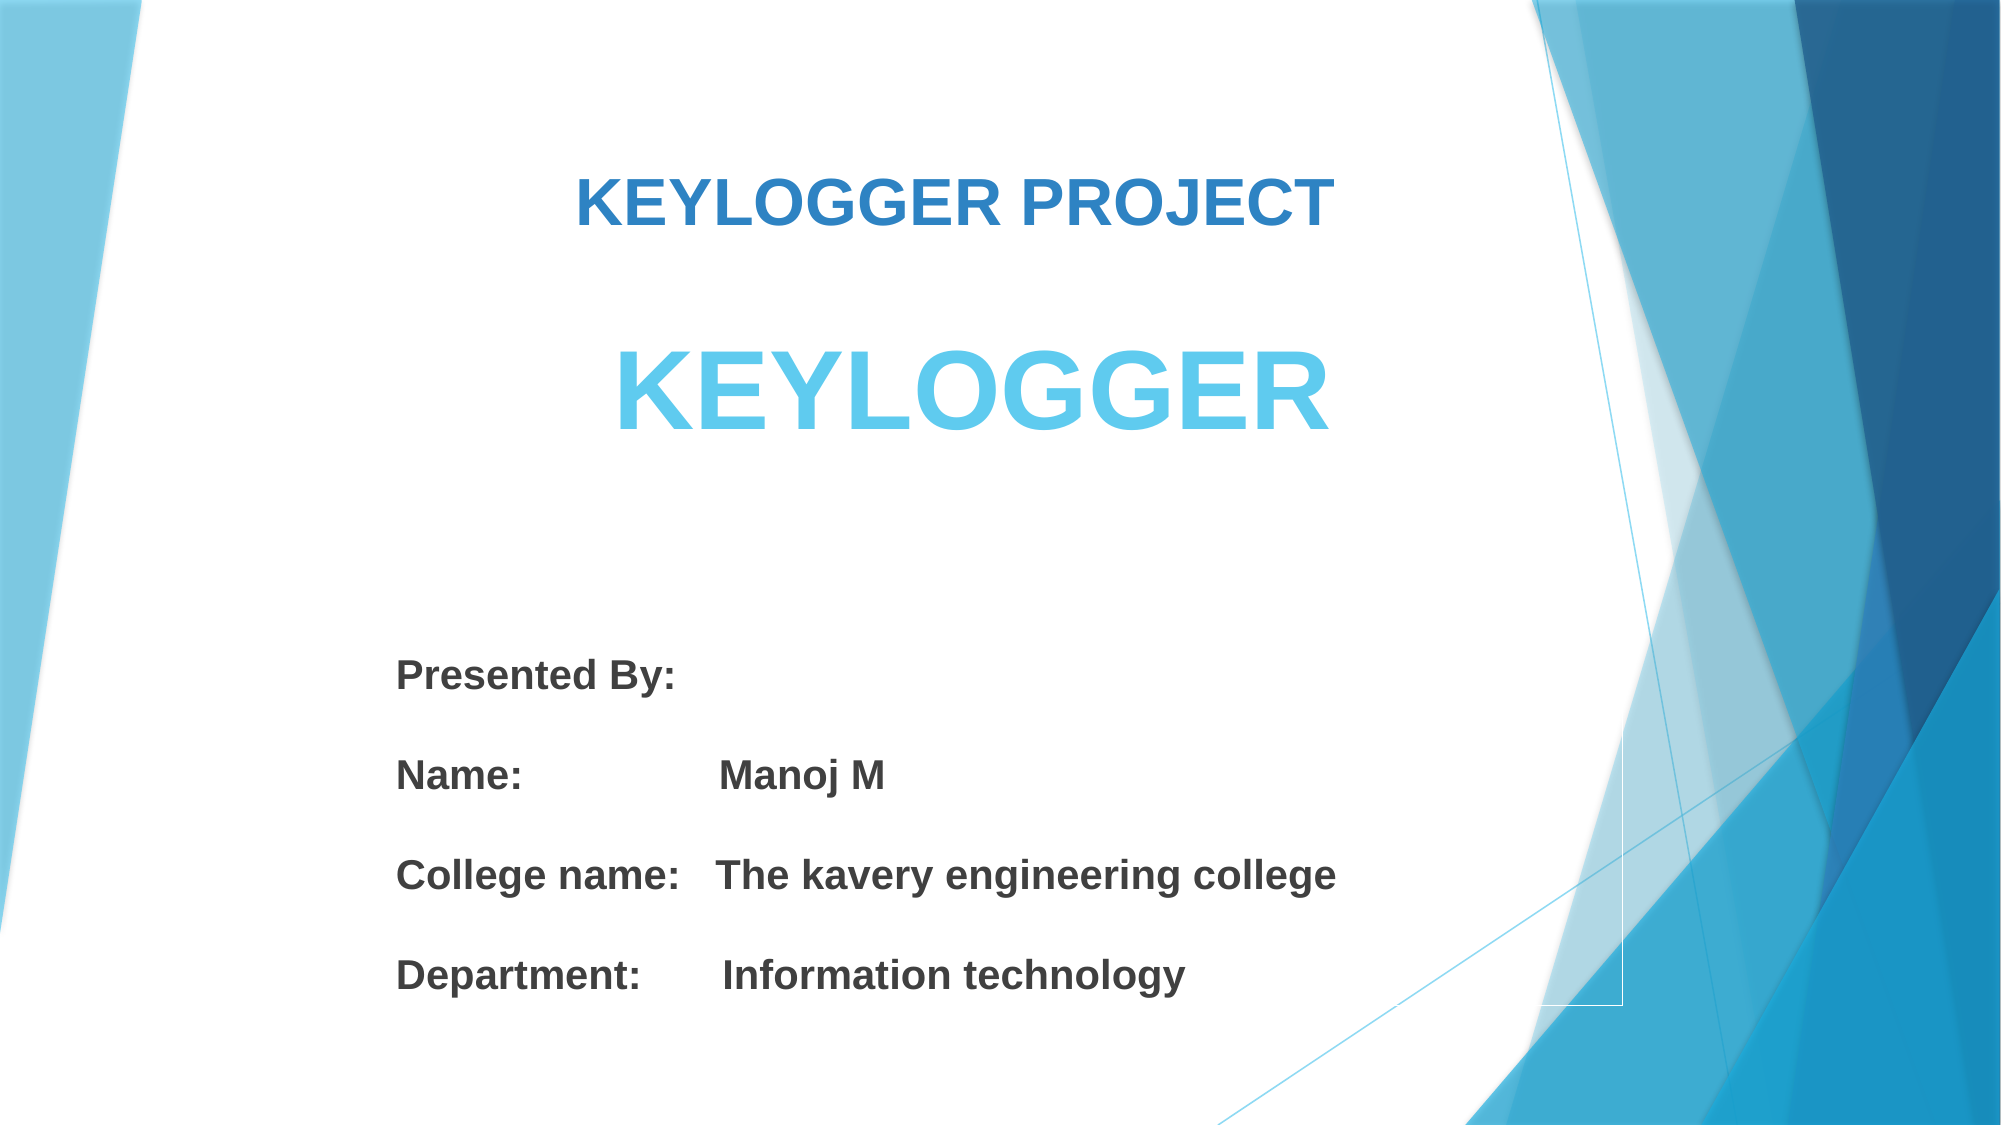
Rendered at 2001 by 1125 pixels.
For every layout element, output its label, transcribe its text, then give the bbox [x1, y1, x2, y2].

text_box Presented By: Name: Manoj M College name: The kavery engineering college Department: Information technology [380, 640, 1623, 1006]
text_box KEYLOGGER PROJECT [0, 151, 2000, 247]
title KEYLOGGER [222, 298, 1723, 460]
